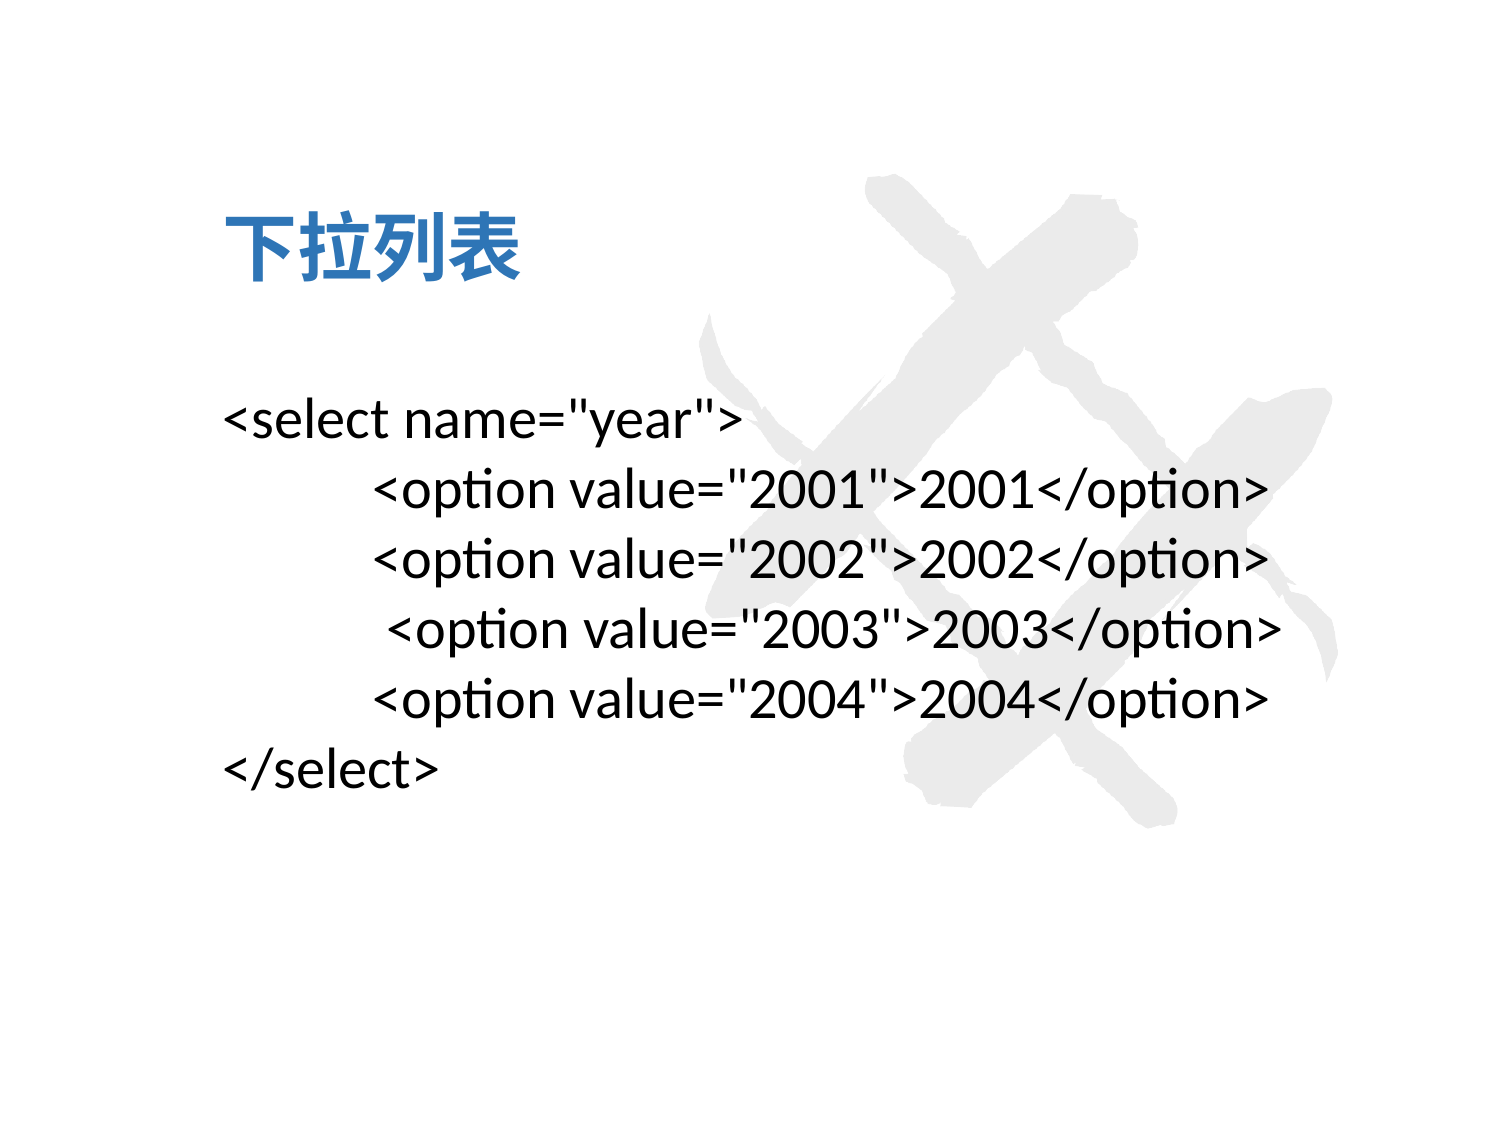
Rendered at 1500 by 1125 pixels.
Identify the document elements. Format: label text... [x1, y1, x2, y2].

text_box 下拉列表 <select name="year"> <option value="2001">2001</option> <option value="2002">2002</option> <option value="2003">2003</option> <option value="2004">2004</option> </select> [208, 193, 698, 808]
picture [698, 172, 1358, 829]
